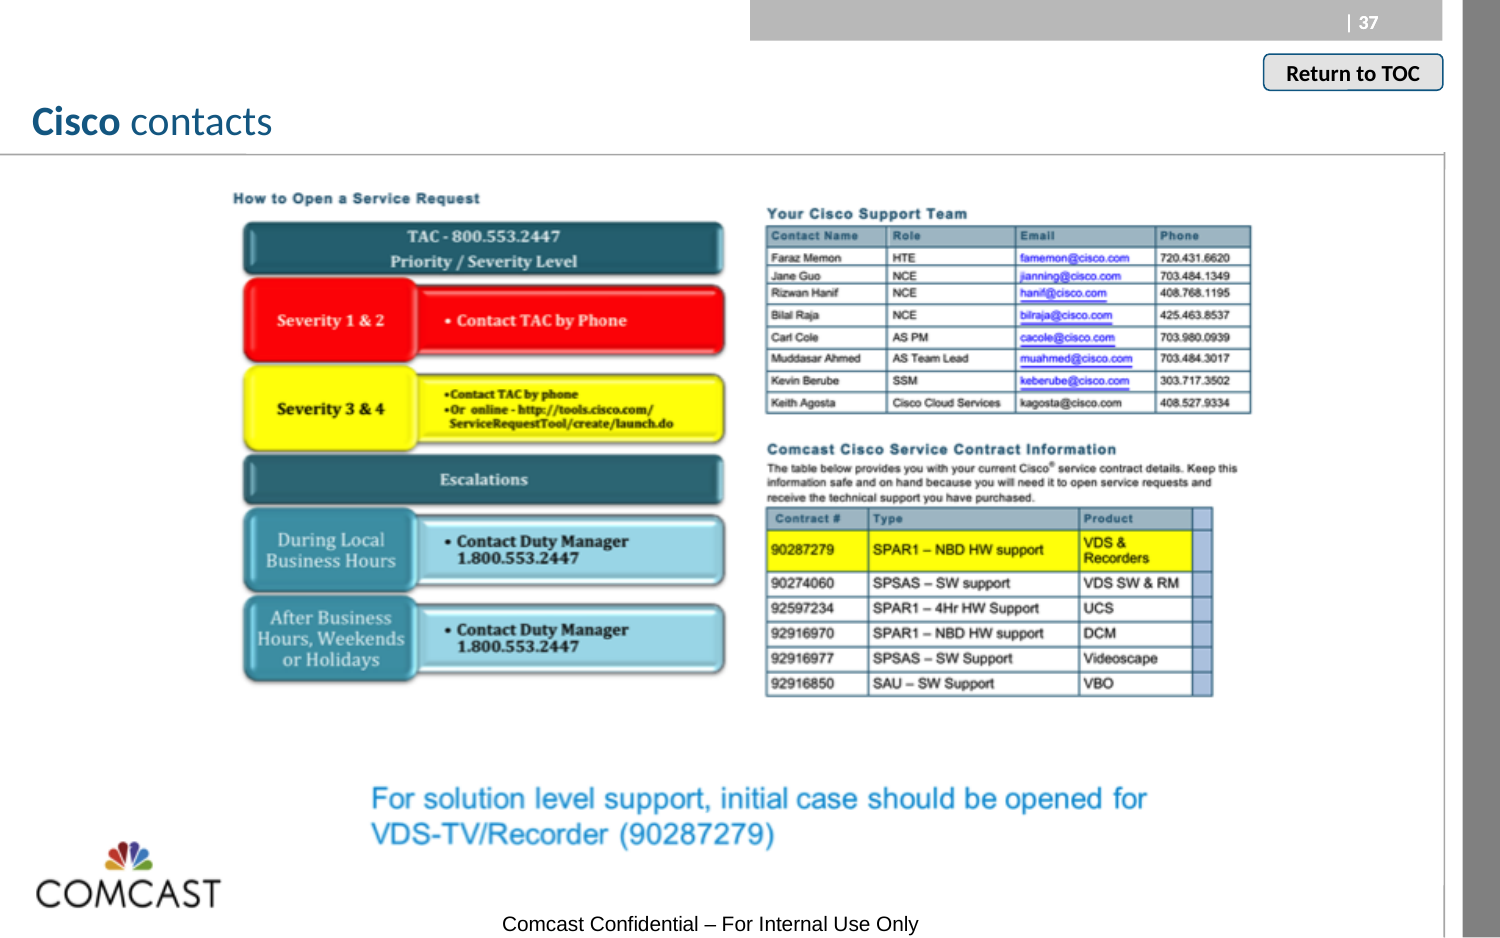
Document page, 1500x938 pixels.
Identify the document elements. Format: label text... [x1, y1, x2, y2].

picture [24, 177, 1264, 916]
text_box Cisco contacts [17, 103, 1450, 152]
